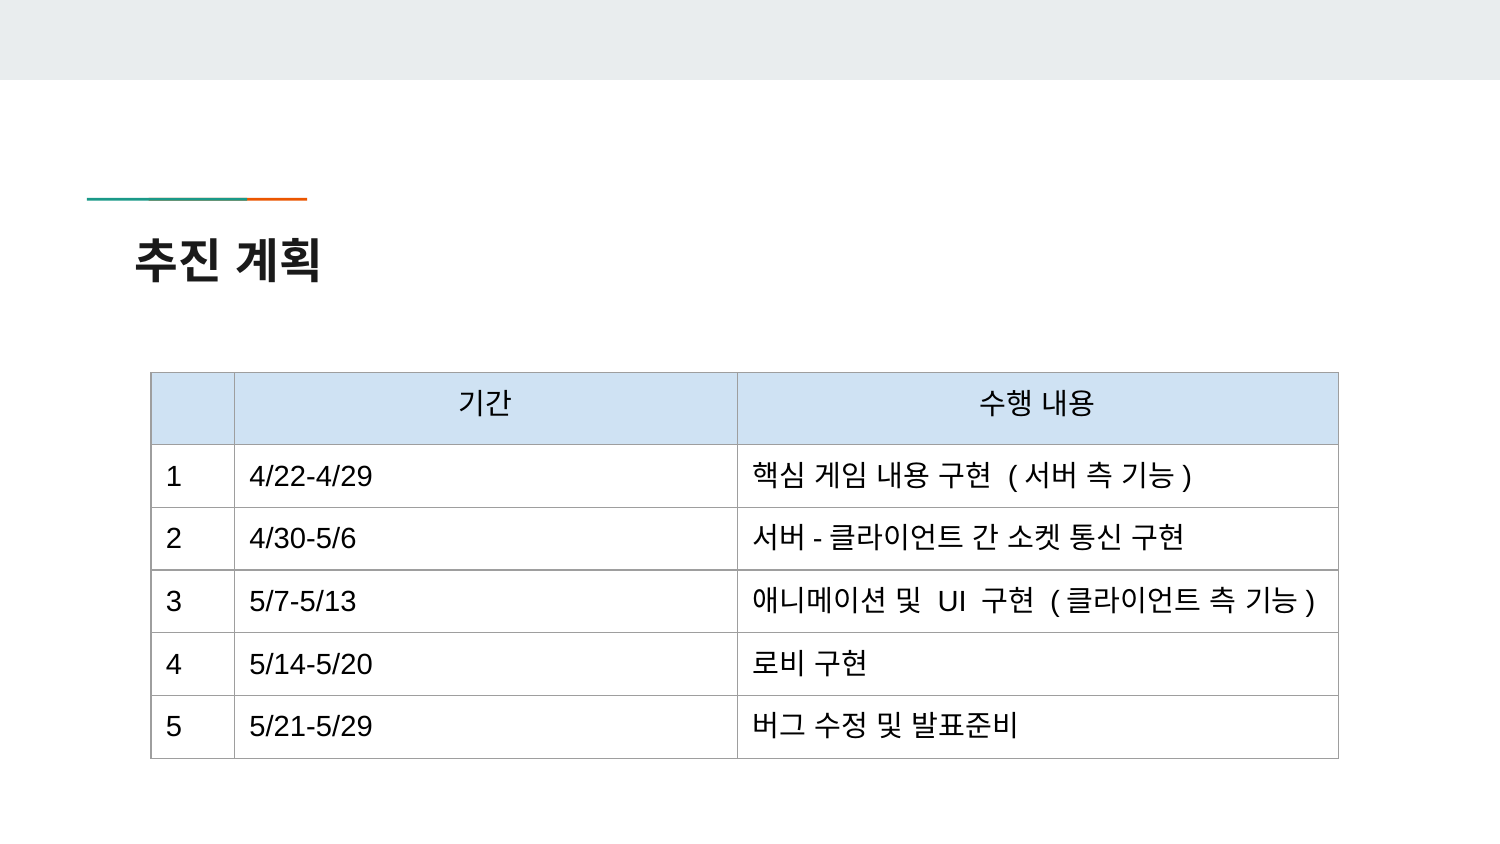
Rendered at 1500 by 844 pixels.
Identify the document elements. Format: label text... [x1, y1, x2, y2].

table_cell 3 [152, 571, 234, 632]
table_header 수행 내용 [738, 373, 1338, 444]
table_header [152, 373, 234, 444]
table_cell 핵심 게임 내용 구현 (서버 측 기능) [738, 445, 1338, 507]
table_cell 로비 구현 [738, 633, 1338, 695]
table_cell 버그 수정 및 발표준비 [738, 696, 1338, 758]
table_cell 5 [152, 696, 234, 758]
table_cell 5/21-5/29 [235, 696, 737, 758]
table_cell 2 [152, 508, 234, 569]
table_cell 5/14-5/20 [235, 633, 737, 695]
table_cell 4/22-4/29 [235, 445, 737, 507]
table_cell 4/30-5/6 [235, 508, 737, 569]
table_header 기간 [235, 373, 737, 444]
table_cell 애니메이션 및 UI 구현 (클라이언트 측 기능) [738, 571, 1338, 632]
title 추진 계획 [119, 216, 1381, 305]
table_cell 5/7-5/13 [235, 571, 737, 632]
table_cell 4 [152, 633, 234, 695]
table_cell 1 [152, 445, 234, 507]
table_cell 서버-클라이언트 간 소켓 통신 구현 [738, 508, 1338, 569]
